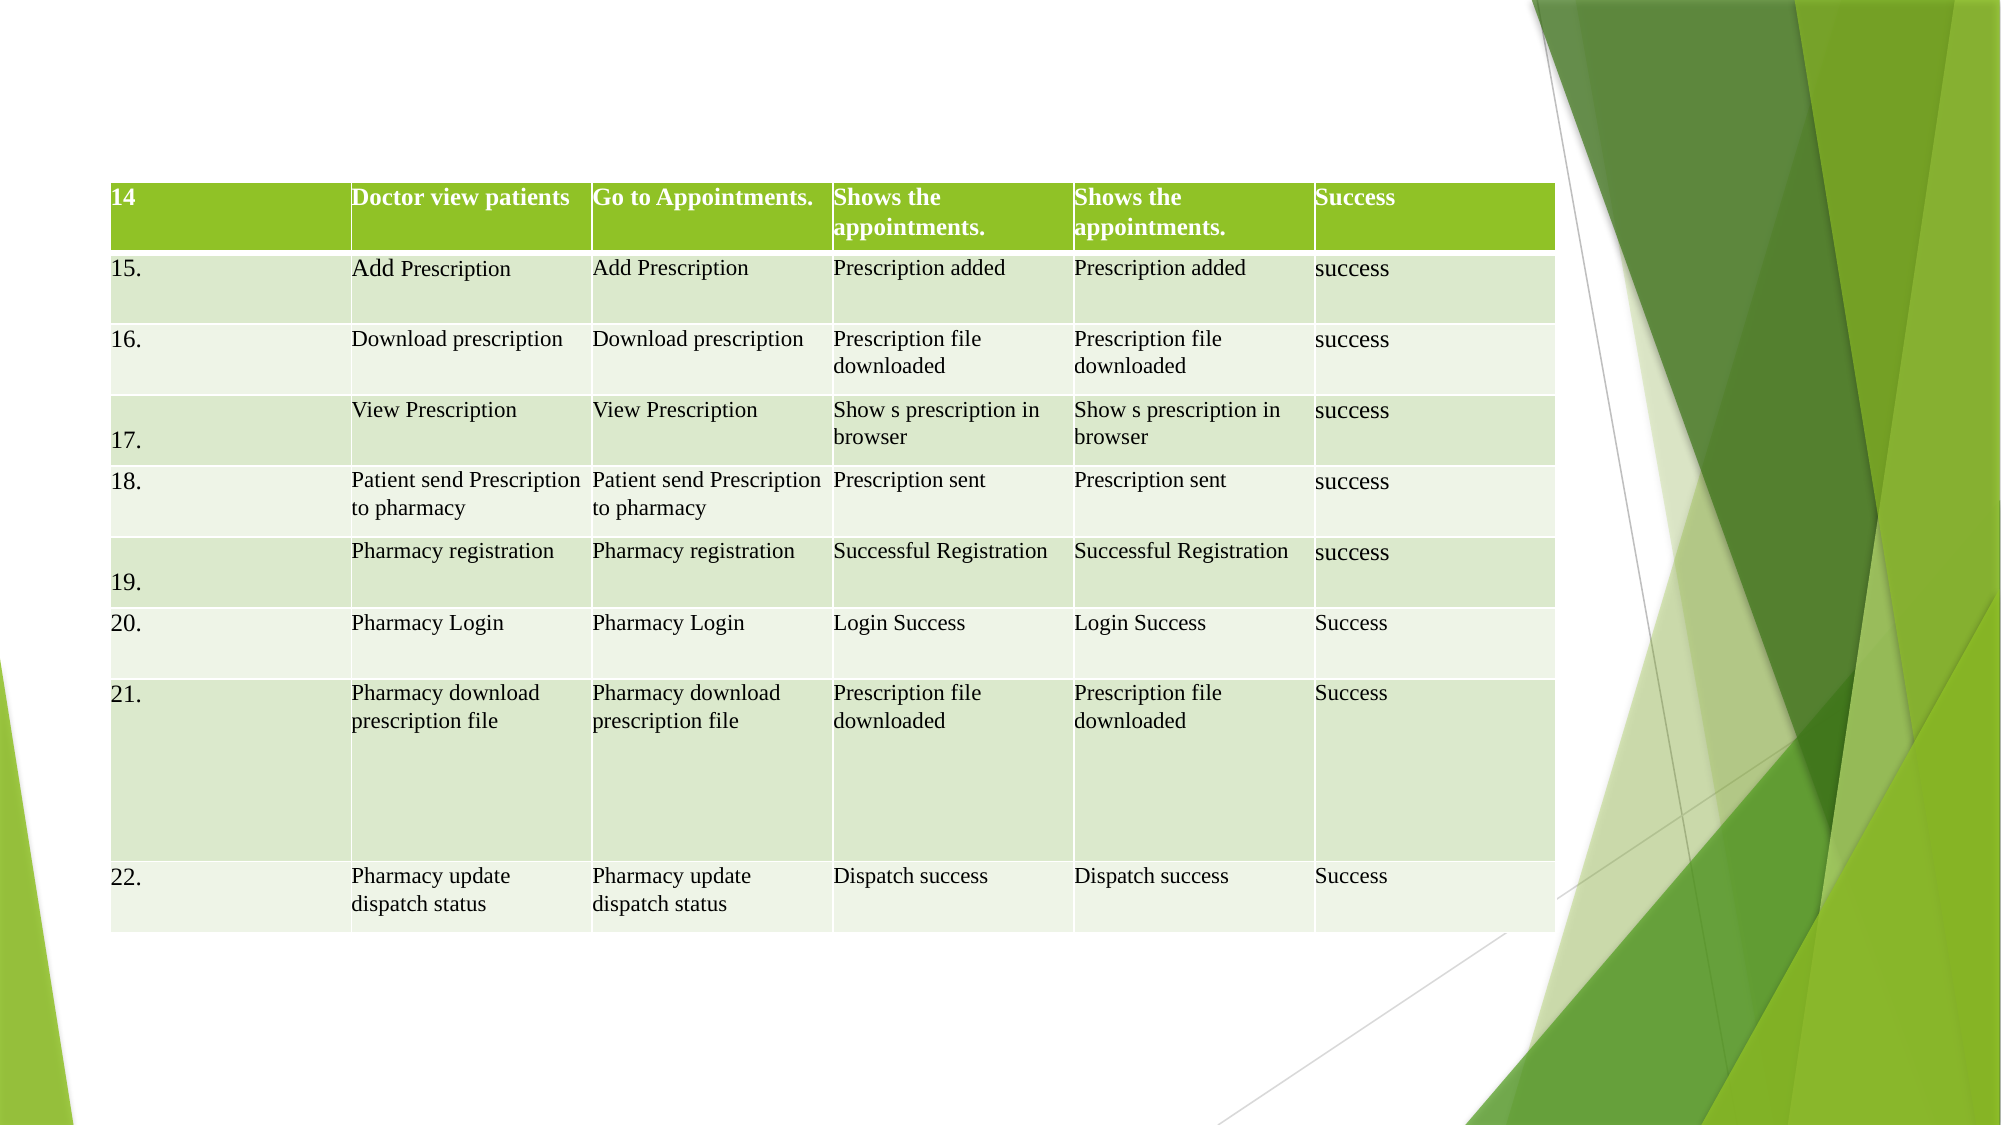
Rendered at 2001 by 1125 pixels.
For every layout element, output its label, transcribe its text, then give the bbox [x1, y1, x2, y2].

table_cell success [1316, 325, 1555, 394]
table_cell Pharmacy registration [352, 538, 591, 607]
table_cell success [1316, 256, 1555, 323]
table_cell Prescription file downloaded [1075, 325, 1314, 394]
table_cell Pharmacy download prescription file [593, 680, 832, 861]
table_header Doctor view patients [352, 183, 591, 250]
table_cell Add Prescription [593, 256, 832, 323]
table_cell Login Success [834, 609, 1073, 678]
table_cell Pharmacy Login [352, 609, 591, 678]
table_cell Pharmacy update dispatch status [593, 862, 832, 932]
table_cell Successful Registration [1075, 538, 1314, 607]
table_cell Success [1316, 862, 1555, 932]
table_cell Show s prescription in browser [1075, 396, 1314, 465]
table_header Shows the appointments. [834, 183, 1073, 250]
table_cell View Prescription [352, 396, 591, 465]
table_cell 17. [111, 396, 351, 465]
table_cell Pharmacy registration [593, 538, 832, 607]
table_cell View Prescription [593, 396, 832, 465]
table_header Success [1316, 183, 1555, 250]
table_cell success [1316, 538, 1555, 607]
table_cell success [1316, 396, 1555, 465]
table_cell Login Success [1075, 609, 1314, 678]
table_cell Successful Registration [834, 538, 1073, 607]
table_cell Add Prescription [352, 256, 591, 323]
table_cell Prescription added [834, 256, 1073, 323]
table_cell Pharmacy Login [593, 609, 832, 678]
table_cell Prescription added [1075, 256, 1314, 323]
table_cell Show s prescription in browser [834, 396, 1073, 465]
table_cell 15. [111, 256, 351, 323]
table_cell Download prescription [352, 325, 591, 394]
table_cell Dispatch success [834, 862, 1073, 932]
table_cell Pharmacy download prescription file [352, 680, 591, 861]
table_header Go to Appointments. [593, 183, 832, 250]
table_cell success [1316, 467, 1555, 536]
table_cell Dispatch success [1075, 862, 1314, 932]
table_cell Success [1316, 609, 1555, 678]
table_cell Prescription file downloaded [834, 325, 1073, 394]
table_cell 22. [111, 862, 351, 932]
table_cell 21. [111, 680, 351, 861]
table_cell Download prescription [593, 325, 832, 394]
table_cell Patient send Prescription to pharmacy [593, 467, 832, 536]
table_cell Prescription file downloaded [834, 680, 1073, 861]
table_cell Prescription sent [1075, 467, 1314, 536]
table_cell Pharmacy update dispatch status [352, 862, 591, 932]
table_header Shows the appointments. [1075, 183, 1314, 250]
table_cell 18. [111, 467, 351, 536]
table_cell Prescription sent [834, 467, 1073, 536]
table_cell Patient send Prescription to pharmacy [352, 467, 591, 536]
table_cell 16. [111, 325, 351, 394]
table_cell Prescription file downloaded [1075, 680, 1314, 861]
table_cell 19. [111, 538, 351, 607]
table_cell 20. [111, 609, 351, 678]
table_header 14 [111, 183, 351, 250]
table_cell Success [1316, 680, 1555, 861]
